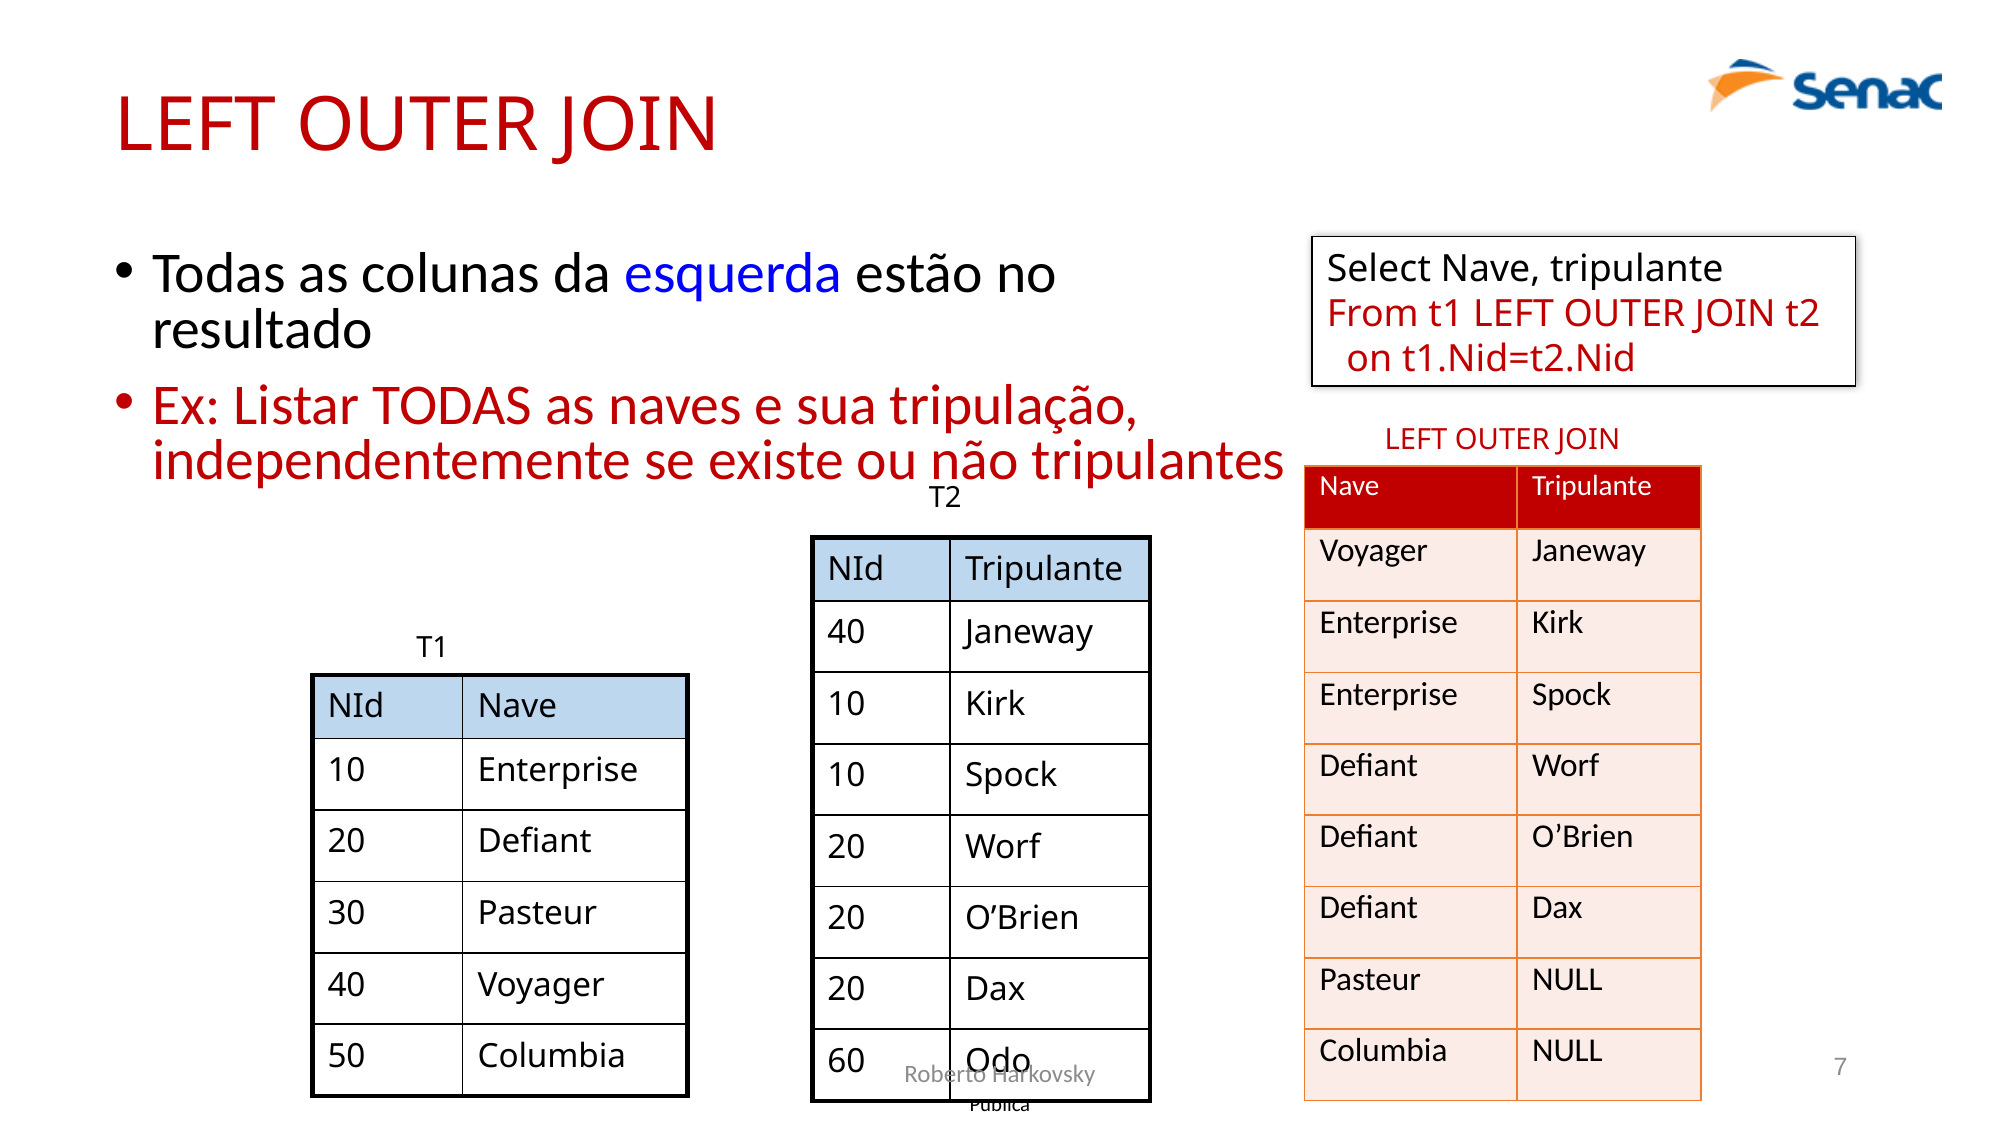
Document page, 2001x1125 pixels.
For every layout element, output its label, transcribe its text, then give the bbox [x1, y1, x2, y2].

table_cell Columbia [463, 1025, 685, 1094]
table_cell Worf [1518, 745, 1700, 814]
table_cell 50 [315, 1025, 462, 1094]
table_cell Janeway [951, 602, 1148, 671]
table_header Nave [1305, 467, 1516, 528]
table_cell 60 [815, 1030, 949, 1042]
table_cell 30 [315, 882, 462, 952]
table_cell Worf [951, 816, 1148, 886]
table_cell Spock [951, 745, 1148, 814]
text_box LEFT OUTER JOIN [1369, 413, 1636, 463]
table_cell 10 [815, 673, 949, 743]
table_cell NULL [1518, 959, 1700, 1028]
table_cell Spock [1518, 673, 1700, 743]
list Todas as colunas da esquerda estão no resultado Ex: Listar TODAS as naves e sua tripulação, independentemente se existe ou não tripulantes [99, 241, 1305, 551]
table_cell Enterprise [1305, 602, 1516, 672]
table_cell Defiant [1305, 745, 1516, 814]
table_header Tripulante [951, 540, 1148, 600]
table_cell Defiant [1305, 816, 1516, 886]
table_cell Columbia [1305, 1030, 1516, 1100]
text_box Select Nave, tripulante From t1 LEFT OUTER JOIN t2 on t1.Nid=t2.Nid [1312, 236, 1856, 387]
table_cell Voyager [463, 954, 685, 1023]
picture [1750, 59, 1942, 112]
table_cell Dax [1518, 887, 1700, 957]
text_box T2 [914, 470, 977, 521]
table_header NId [815, 540, 949, 600]
table_cell Voyager [1305, 530, 1516, 600]
table_cell 20 [815, 887, 949, 957]
table_cell Dax [951, 959, 1148, 1028]
table_cell Kirk [1518, 602, 1700, 672]
table_cell 20 [815, 959, 949, 1028]
table_cell 20 [815, 816, 949, 886]
table_header NId [315, 677, 462, 738]
table_header Nave [463, 677, 685, 738]
table_cell 40 [315, 954, 462, 1023]
table_cell Defiant [463, 811, 685, 881]
table_cell 40 [815, 602, 949, 671]
table_cell Kirk [951, 673, 1148, 743]
title LEFT OUTER JOIN [99, 20, 1750, 233]
footer Roberto Harkovsky [662, 1042, 1338, 1103]
table_cell O’Brien [1518, 816, 1700, 886]
table_cell 10 [315, 739, 462, 809]
table_cell 10 [815, 745, 949, 814]
table_cell Odo [951, 1030, 1148, 1042]
table_cell Pasteur [463, 882, 685, 952]
slide_number 7 [1412, 1042, 1863, 1103]
table_cell NULL [1518, 1030, 1700, 1100]
table_cell Enterprise [463, 739, 685, 809]
text_box T1 [401, 620, 465, 671]
table_cell 20 [315, 811, 462, 881]
table_cell Defiant [1305, 887, 1516, 957]
table_cell Janeway [1518, 530, 1700, 600]
table_cell Pasteur [1305, 959, 1516, 1028]
table_header Tripulante [1518, 467, 1700, 528]
table_cell Enterprise [1305, 673, 1516, 743]
table_cell O’Brien [951, 887, 1148, 957]
